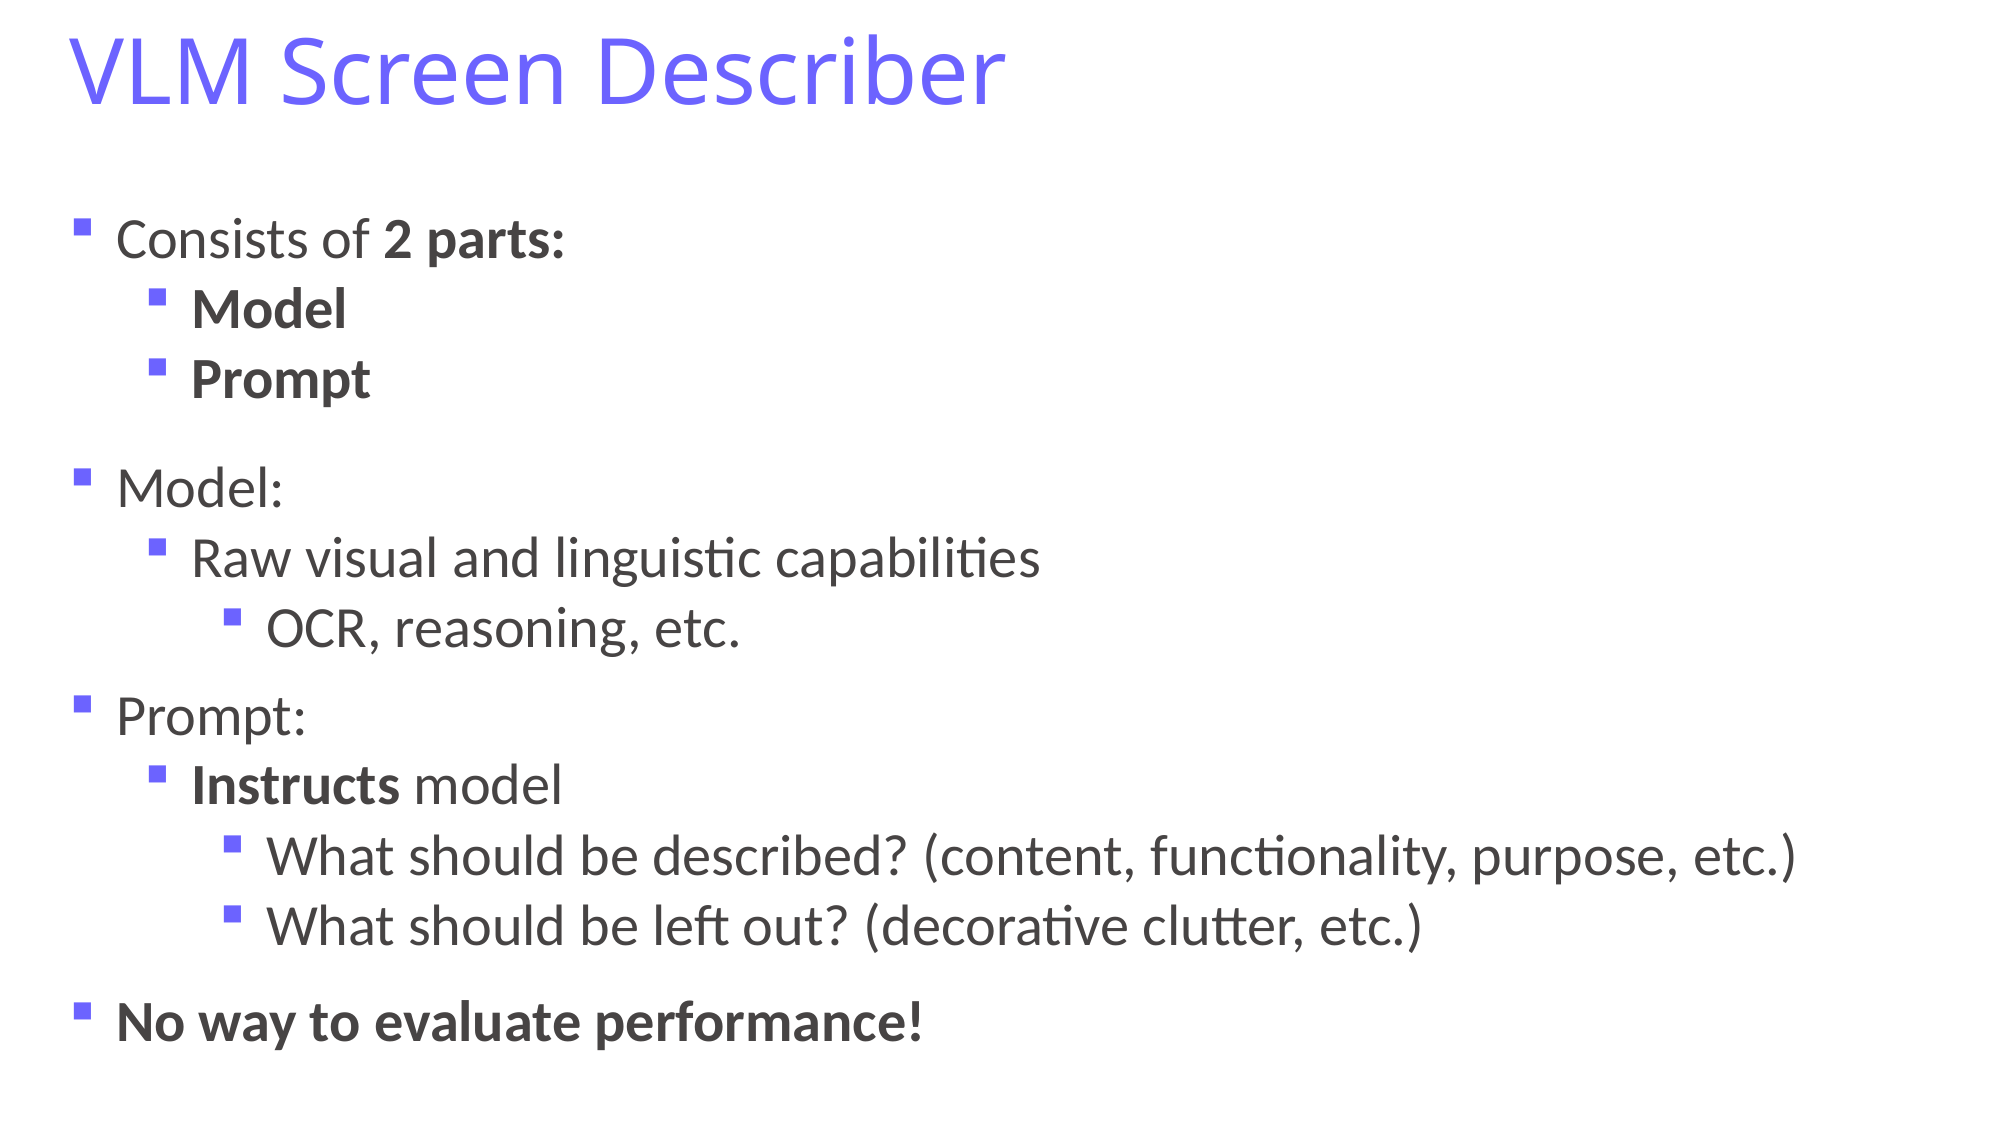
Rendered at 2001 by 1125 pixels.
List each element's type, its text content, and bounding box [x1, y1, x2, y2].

text_box No way to evaluate performance! [54, 976, 1842, 1061]
text_box Model: Raw visual and linguistic capabilities OCR, reasoning, etc. [54, 442, 1226, 667]
text_box Consists of 2 parts: Model Prompt [54, 192, 1226, 418]
text_box Prompt: Instructs model What should be described? (content, functionality, purpose, etc.) What should be left out? (decorative clutter, etc.) [54, 669, 1842, 965]
title VLM Screen Describer [54, 13, 1780, 136]
